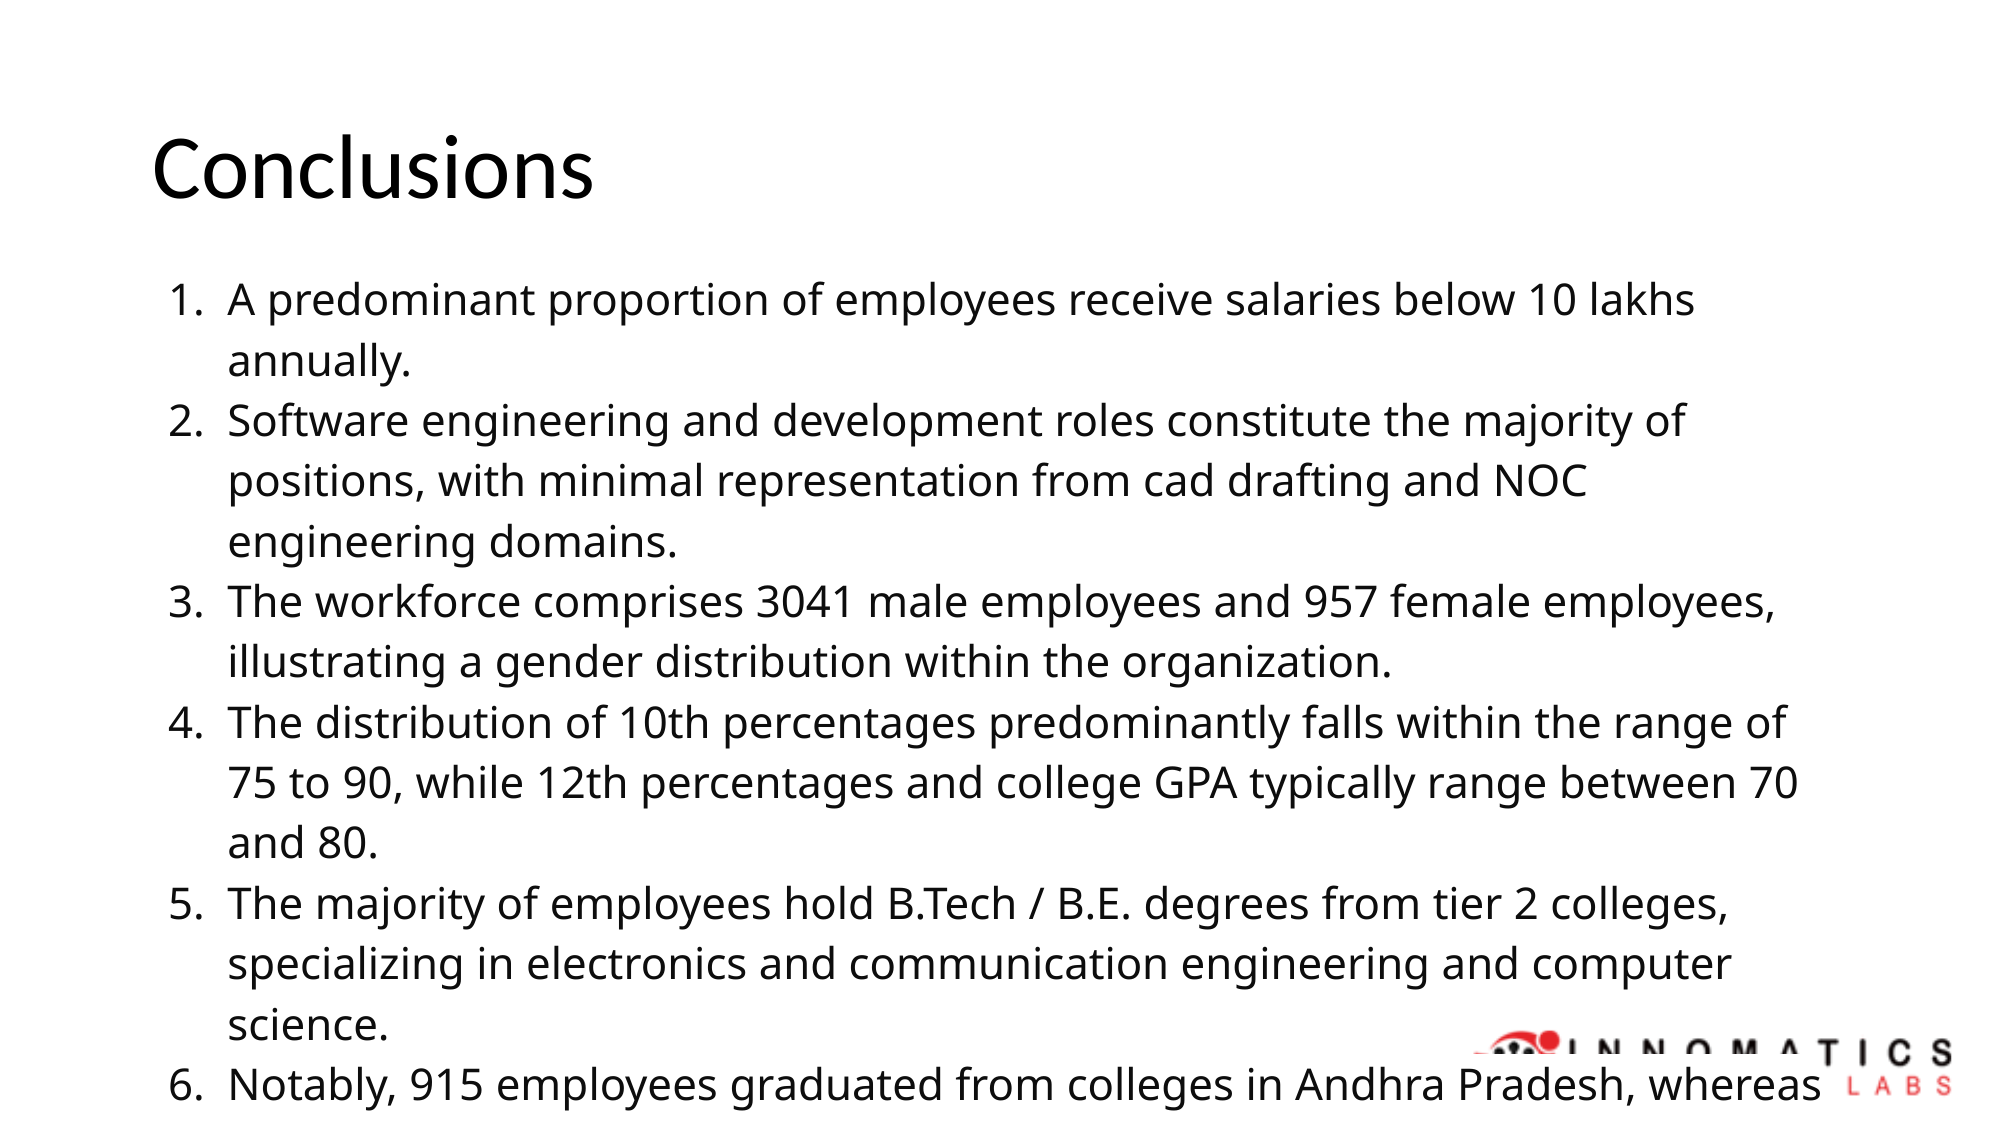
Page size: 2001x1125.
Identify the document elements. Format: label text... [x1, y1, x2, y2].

title Conclusions [137, 59, 1863, 256]
list A predominant proportion of employees receive salaries below 10 lakhs annually. Software engineering and development roles constitute the majority of positions, with minimal representation from cad drafting and NOC engineering domains. The workforce comprises 3041 male employees and 957 female employees, illustrating a gender distribution within the organization. The distribution of 10th percentages predominantly falls within the range of 75 to 90, while 12th percentages and college GPA typically range between 70 and 80. The majority of employees hold B.Tech / B.E. degrees from tier 2 colleges, specializing in electronics and communication engineering and computer science. Notably, 915 employees graduated from colleges in Andhra Pradesh, whereas only 2 hailed from Meghalaya. Analysis of the hiring trend suggests the company recruits in alternating years, with a notable influx of graduates from 2011 and 2012. [137, 256, 1863, 1014]
picture [1445, 1014, 1975, 1125]
